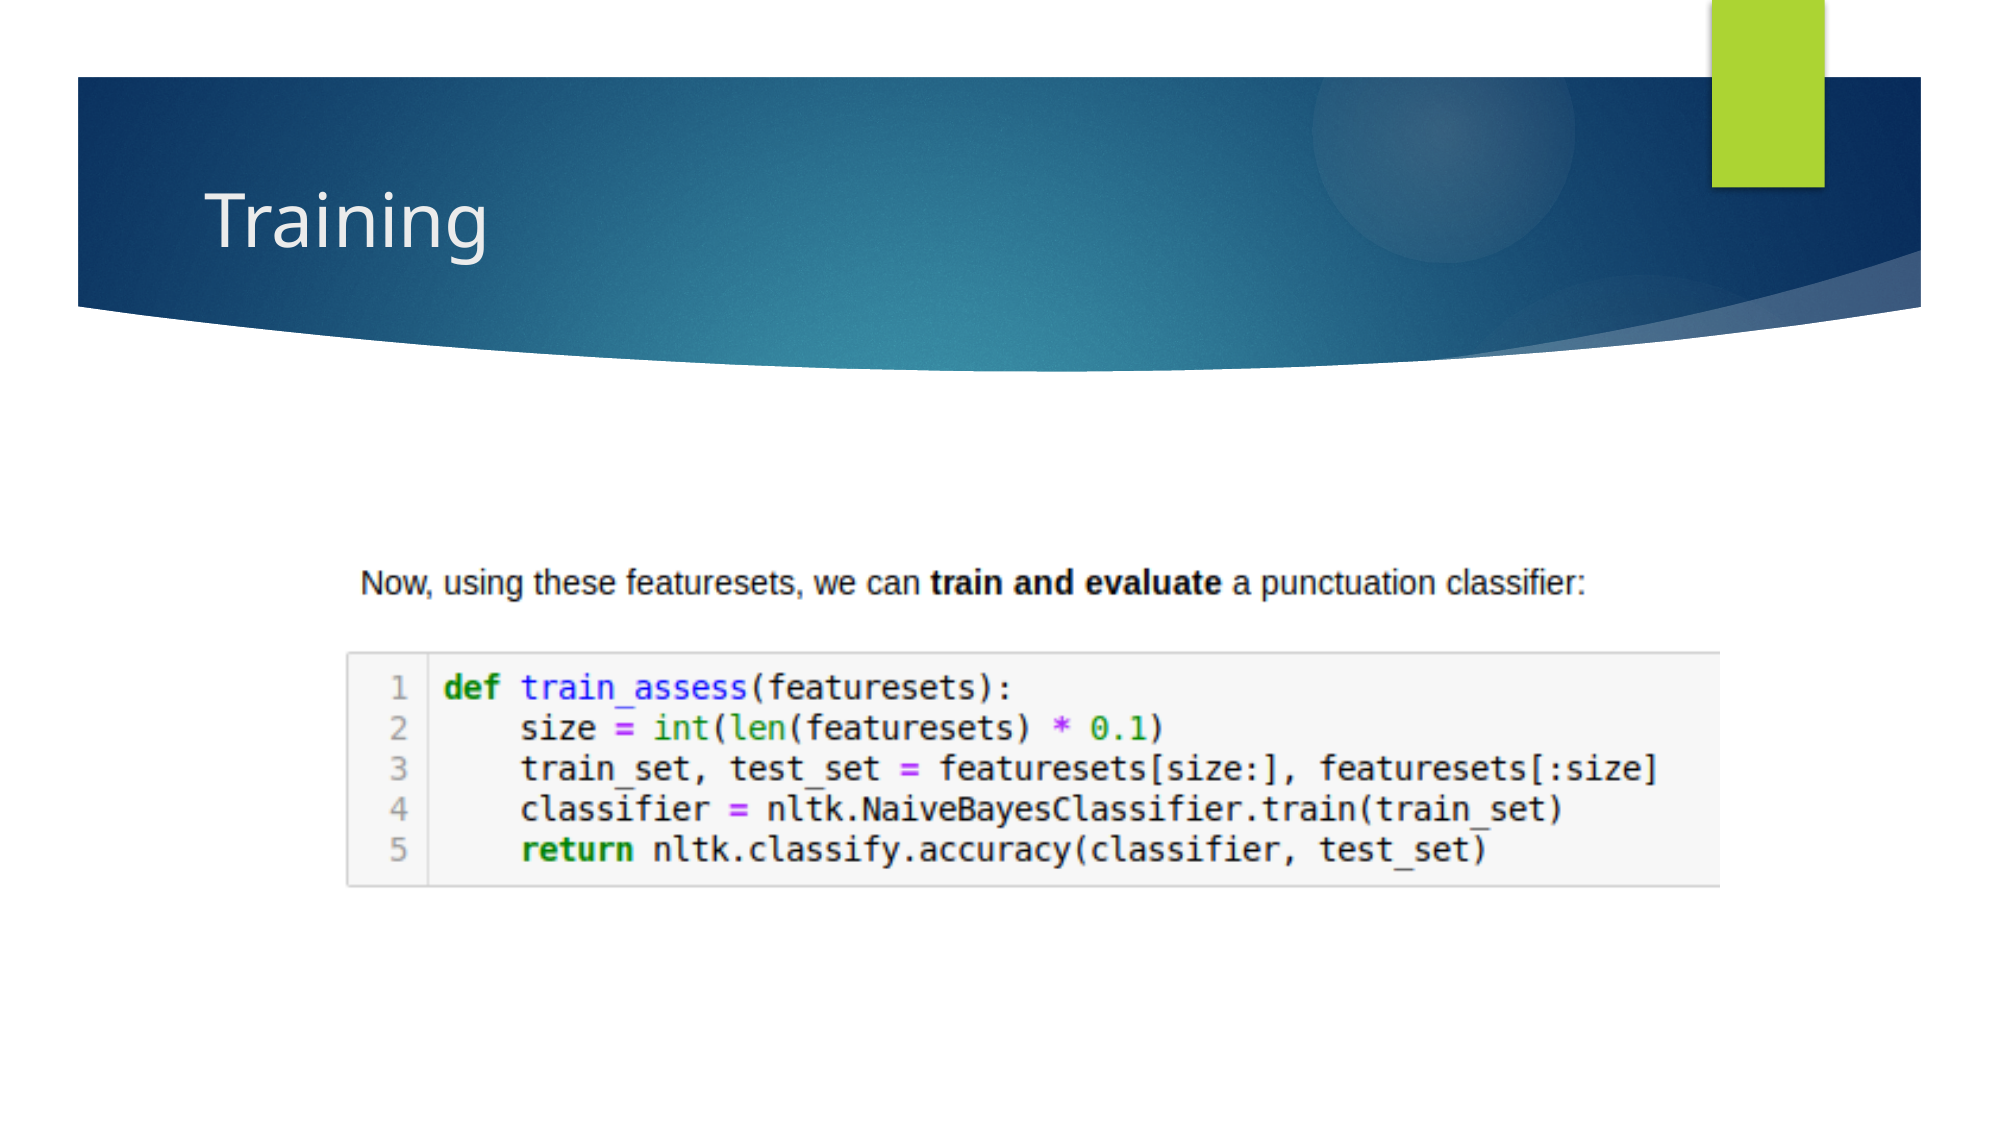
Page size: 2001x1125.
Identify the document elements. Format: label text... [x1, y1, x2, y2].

title Training [189, 159, 1627, 276]
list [341, 538, 1720, 950]
